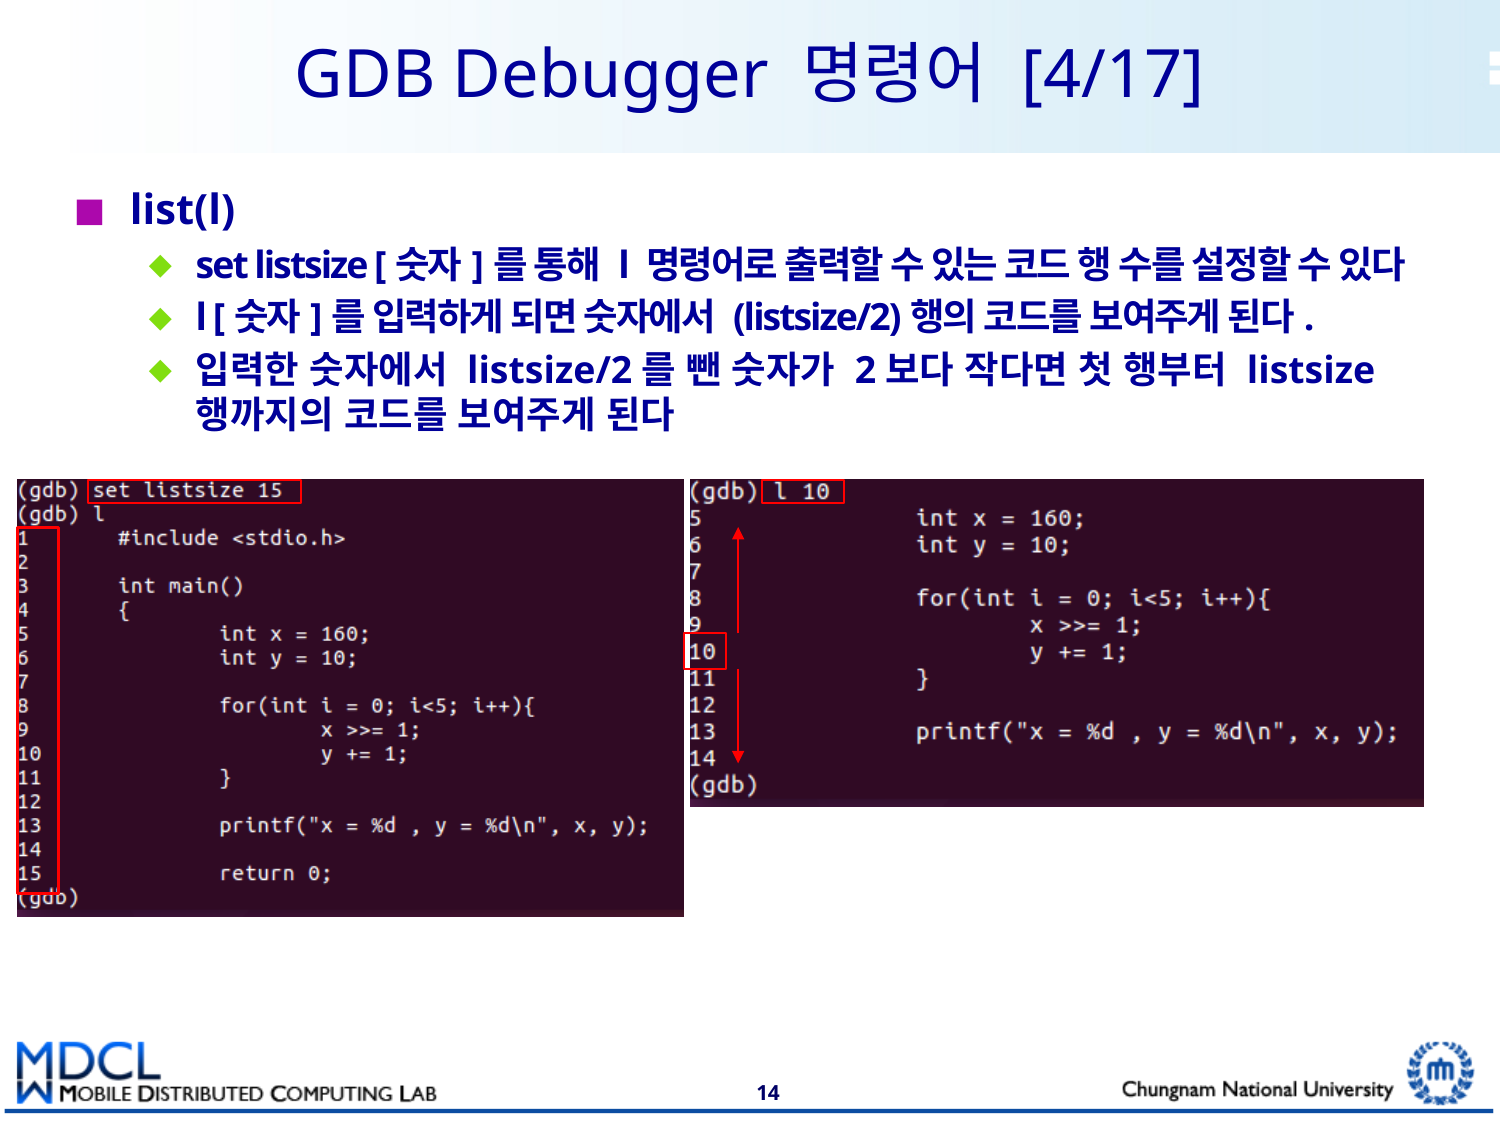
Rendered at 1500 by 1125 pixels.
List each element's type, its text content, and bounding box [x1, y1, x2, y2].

picture [0, 0, 1500, 153]
picture [690, 479, 1424, 807]
picture [17, 479, 684, 918]
picture [0, 1034, 1500, 1123]
title GDB Debugger 명령어 [4/17] [75, 23, 1425, 129]
